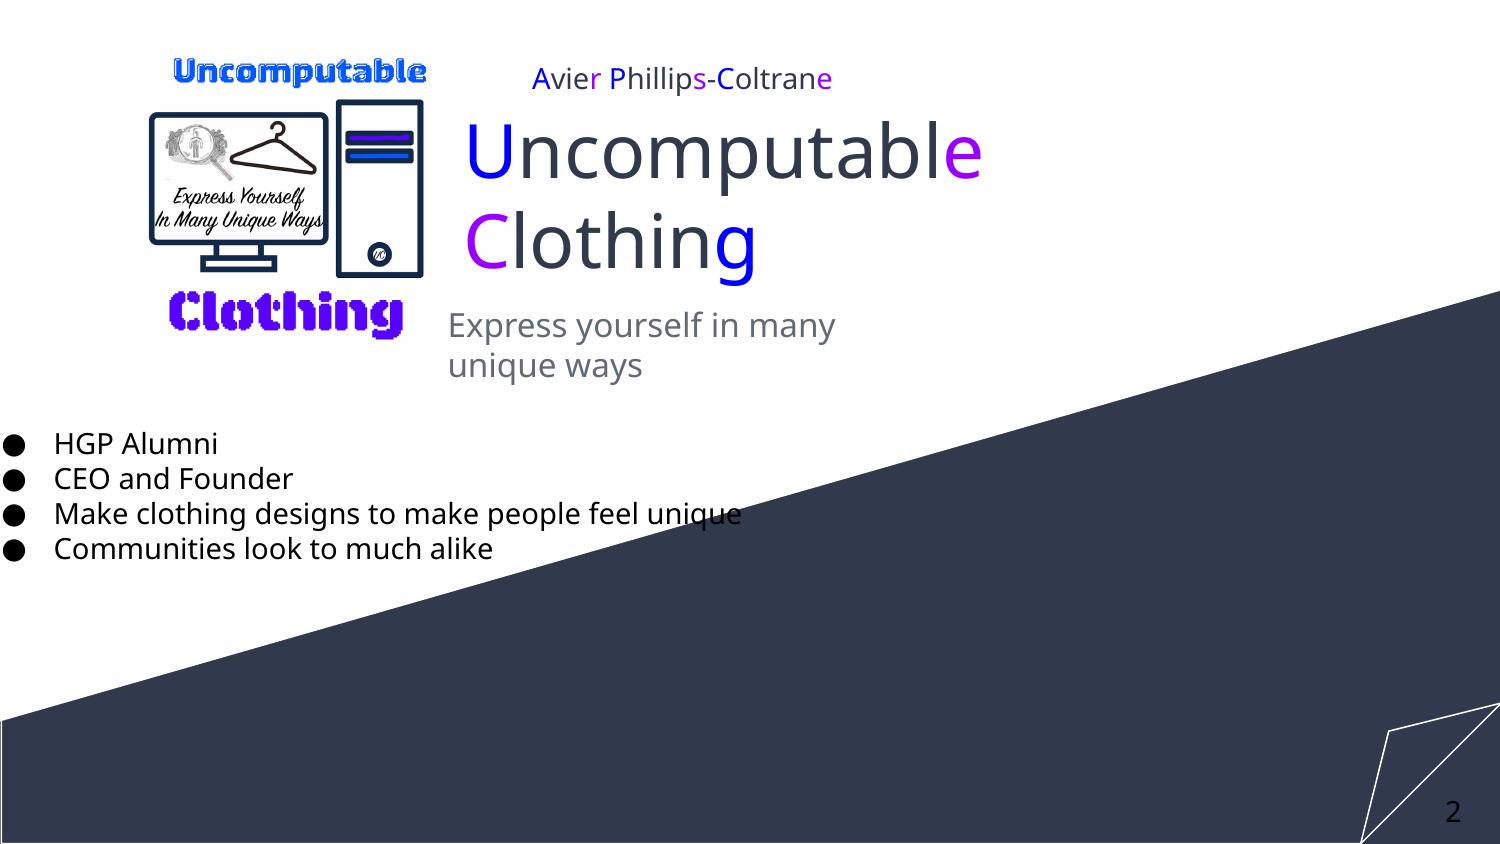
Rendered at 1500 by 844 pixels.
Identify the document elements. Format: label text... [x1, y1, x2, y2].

subtitle Express yourself in many unique ways [596, 289, 936, 411]
text_box HGP Alumni CEO and Founder Make clothing designs to make people feel unique Communities look to much alike [0, 410, 774, 580]
text_box 2 [1429, 778, 1491, 843]
text_box Avier Phillips-Coltrane [596, 45, 852, 111]
picture [8, 0, 591, 416]
title Uncomputable Clothing [596, 88, 1052, 299]
text_box [1, 0, 1500, 844]
